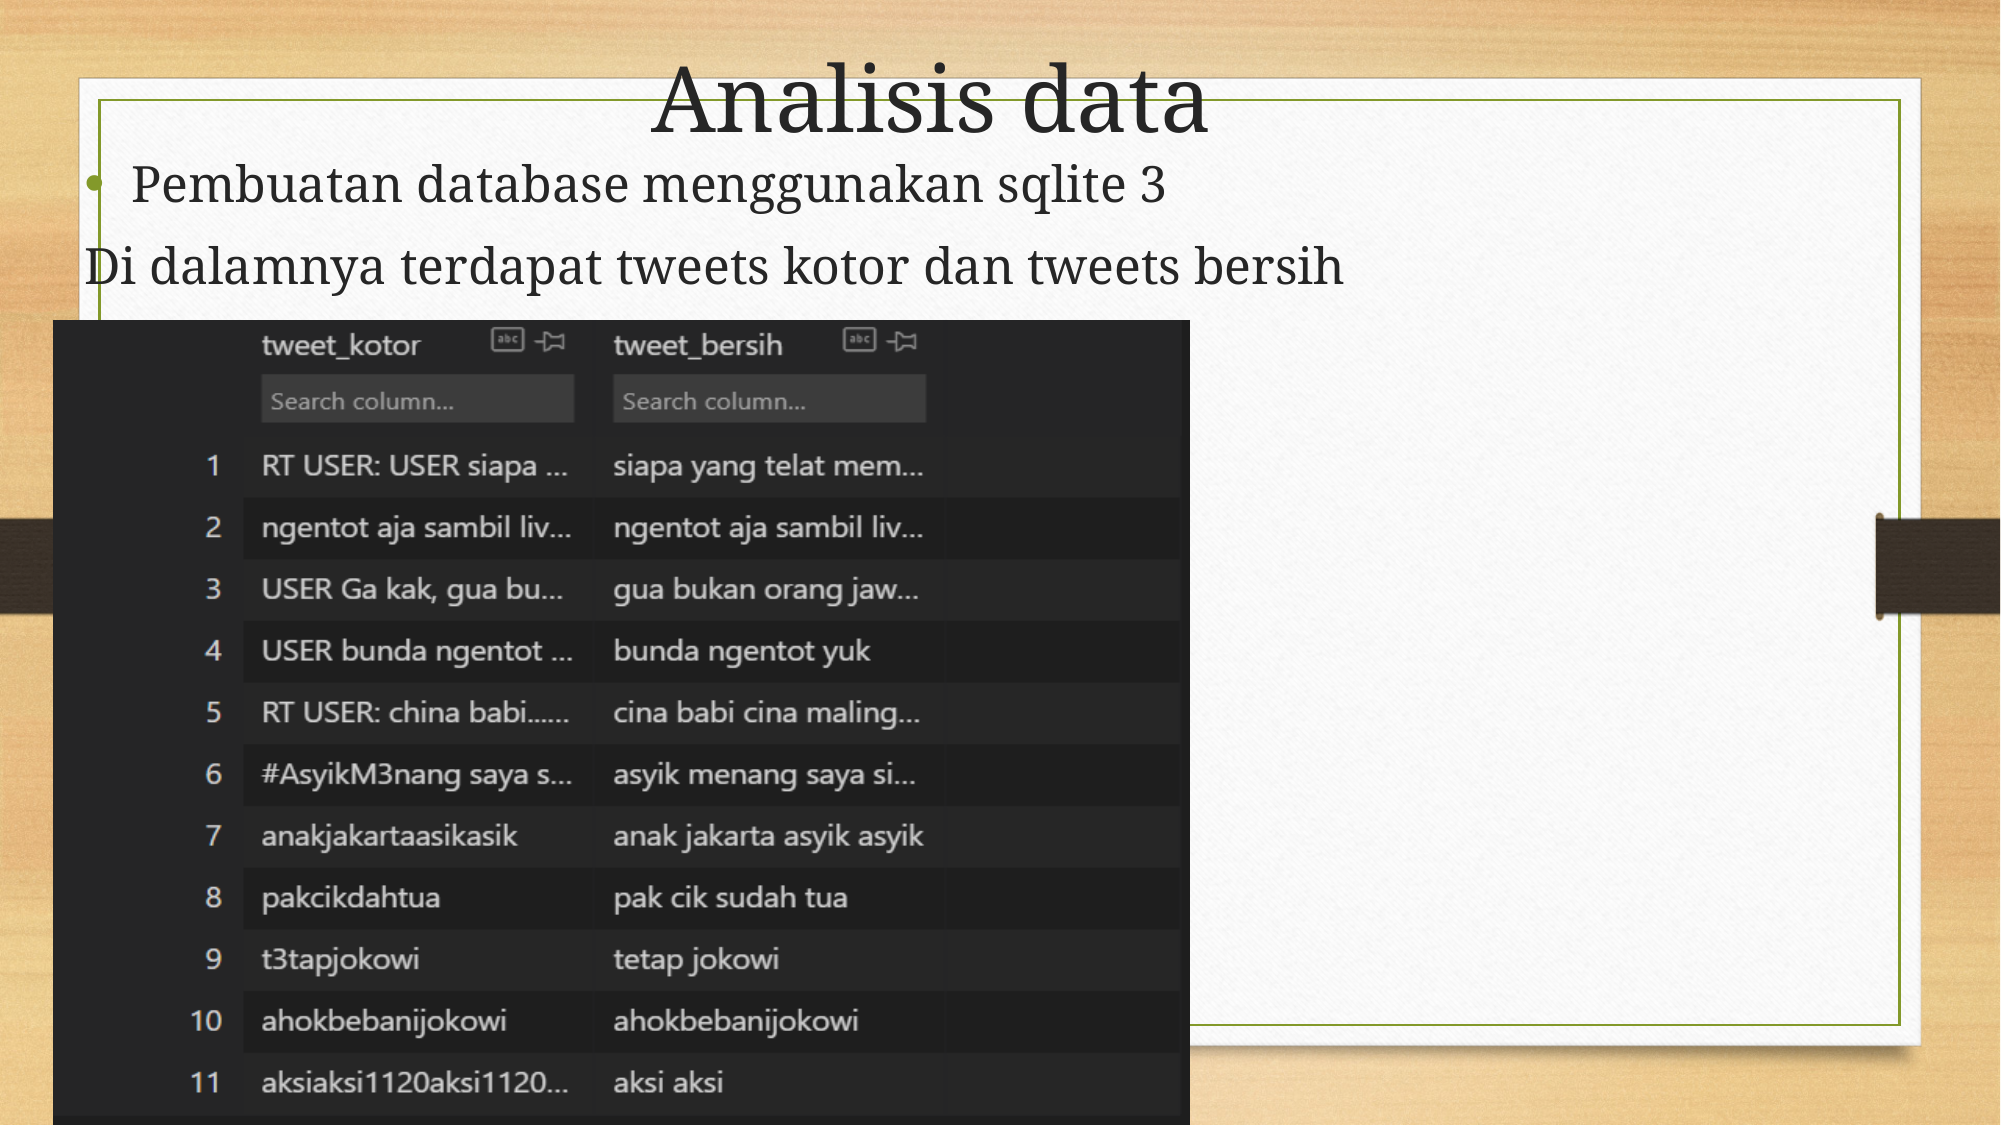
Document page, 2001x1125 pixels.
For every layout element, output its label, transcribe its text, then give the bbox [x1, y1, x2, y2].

title Analisis data [69, 0, 1795, 144]
list Pembuatan database menggunakan sqlite 3 Di dalamnya terdapat tweets kotor dan tweets bersih [69, 144, 1795, 859]
picture [0, 0, 2001, 1125]
